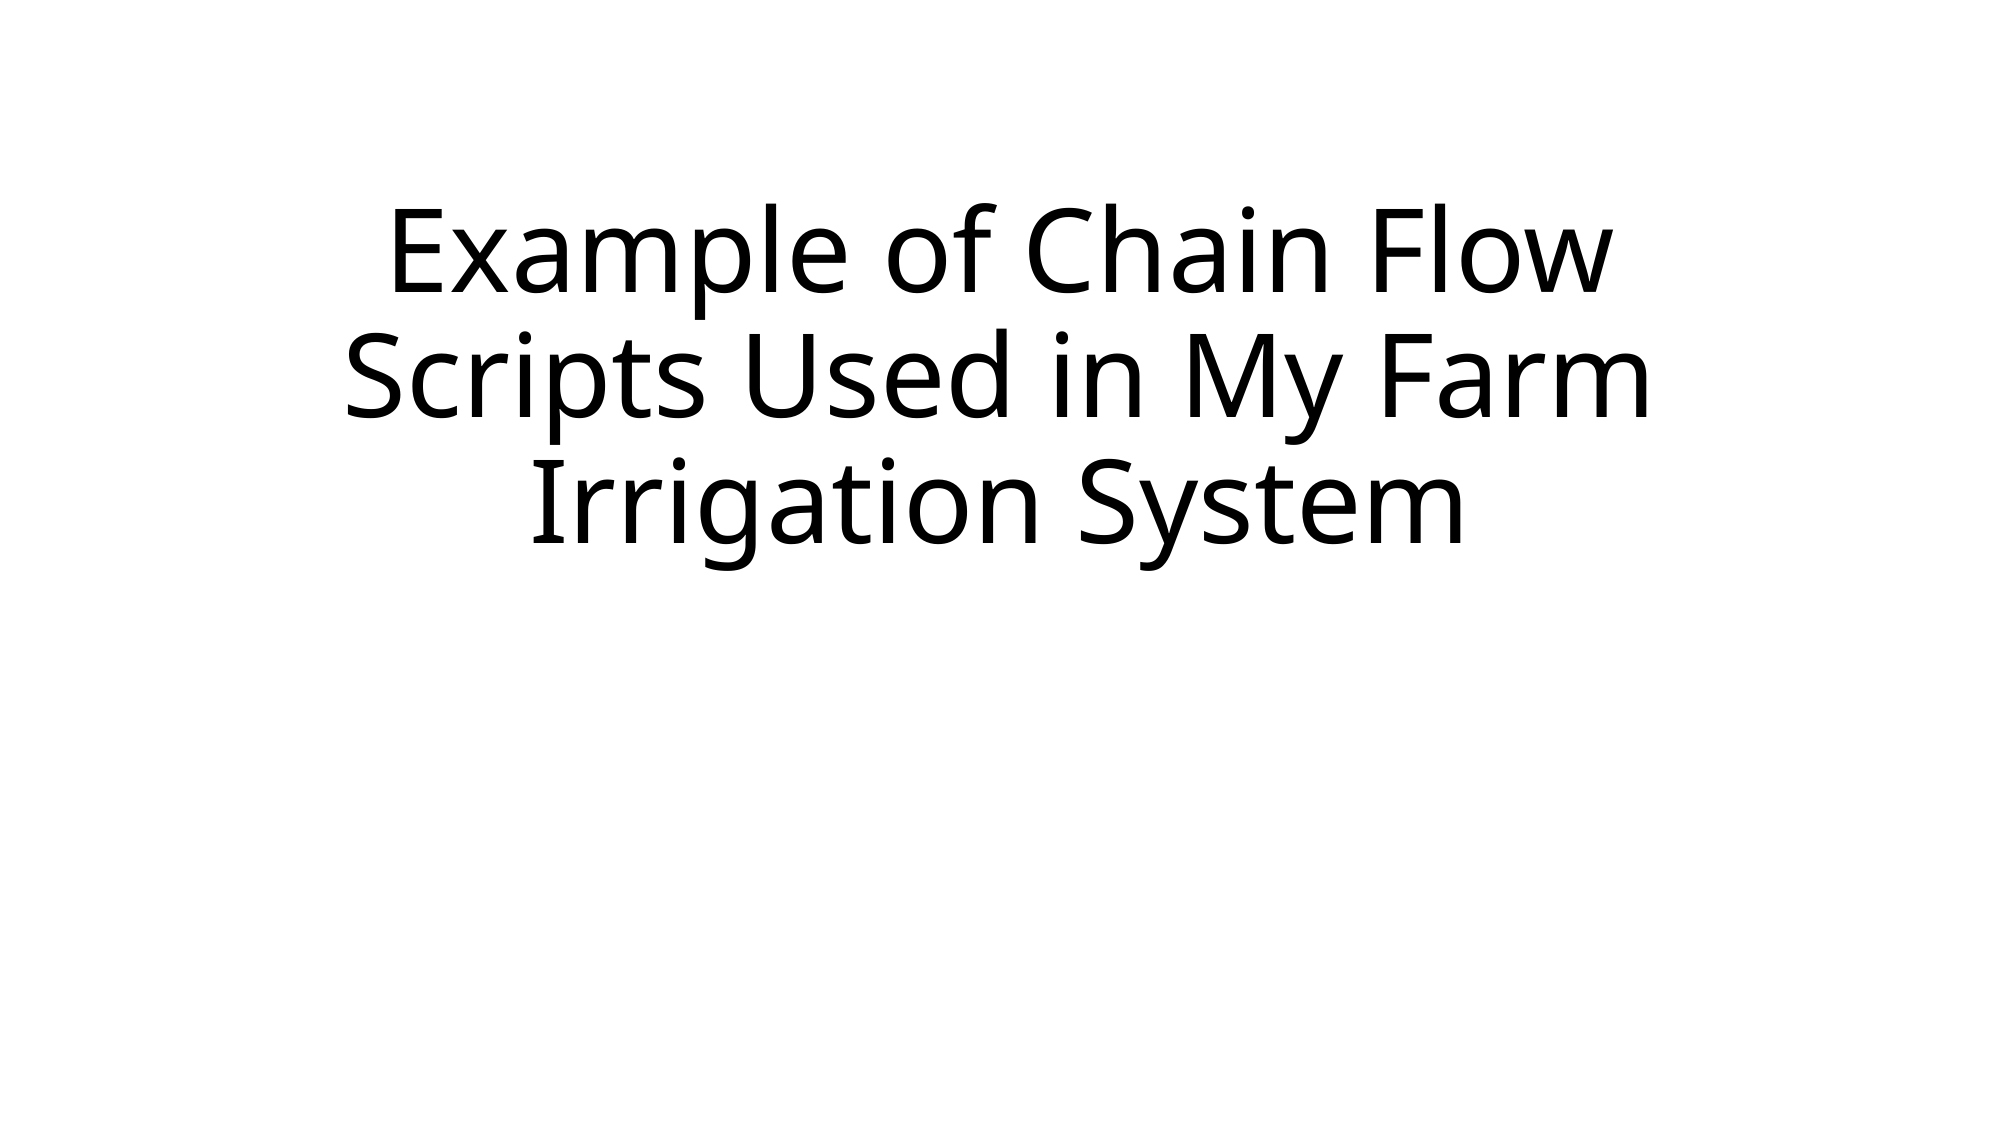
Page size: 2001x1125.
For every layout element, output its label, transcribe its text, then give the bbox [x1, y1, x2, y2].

title Example of Chain Flow Scripts Used in My Farm Irrigation System [249, 184, 1750, 576]
